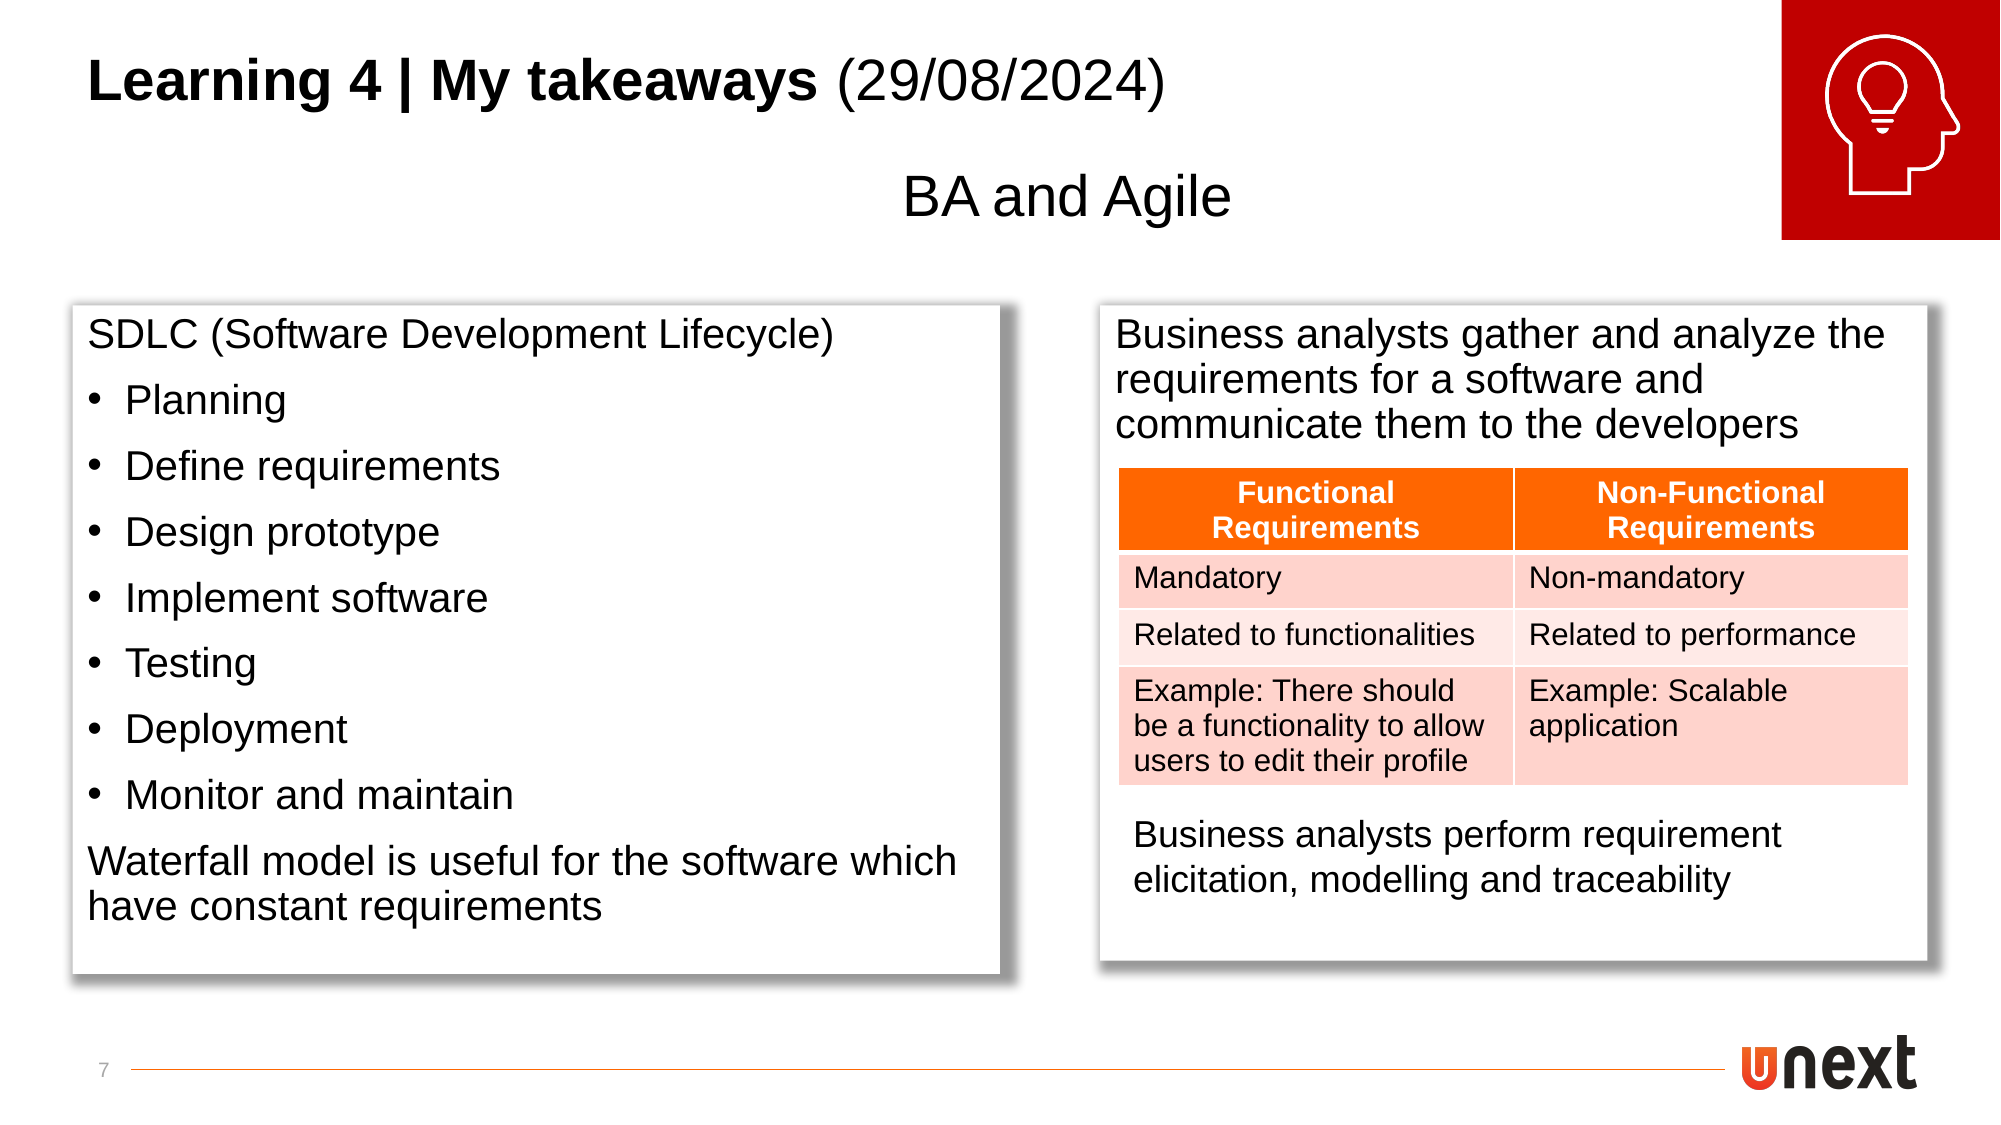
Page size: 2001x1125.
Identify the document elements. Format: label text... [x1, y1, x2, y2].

picture [1742, 1035, 1917, 1090]
table_header Non-Functional Requirements [1515, 468, 1908, 550]
table_cell Related to functionalities [1119, 610, 1513, 665]
text_box SDLC (Software Development Lifecycle) Planning Define requirements Design prototype Implement software Testing Deployment Monitor and maintain Waterfall model is useful for the software which have constant requirements [72, 305, 1000, 974]
text_box [1781, 0, 2000, 241]
picture [1797, 23, 1988, 214]
table_cell Non-mandatory [1515, 555, 1908, 608]
table_cell Example: Scalable application [1515, 667, 1908, 785]
text_box Business analysts perform requirement elicitation, modelling and traceability [1118, 803, 1910, 908]
table_cell Related to performance [1515, 610, 1908, 665]
table_header Functional Requirements [1119, 468, 1513, 550]
slide_number 7 [48, 1047, 110, 1091]
text_box Business analysts gather and analyze the requirements for a software and communicate them to the developers [1100, 305, 1928, 961]
table_cell Mandatory [1119, 555, 1513, 608]
title Learning 4 | My takeaways (29/08/2024) [72, 23, 1797, 141]
table_cell Example: There should be a functionality to allow users to edit their profile [1119, 667, 1513, 785]
text_box BA and Agile [887, 151, 1259, 244]
